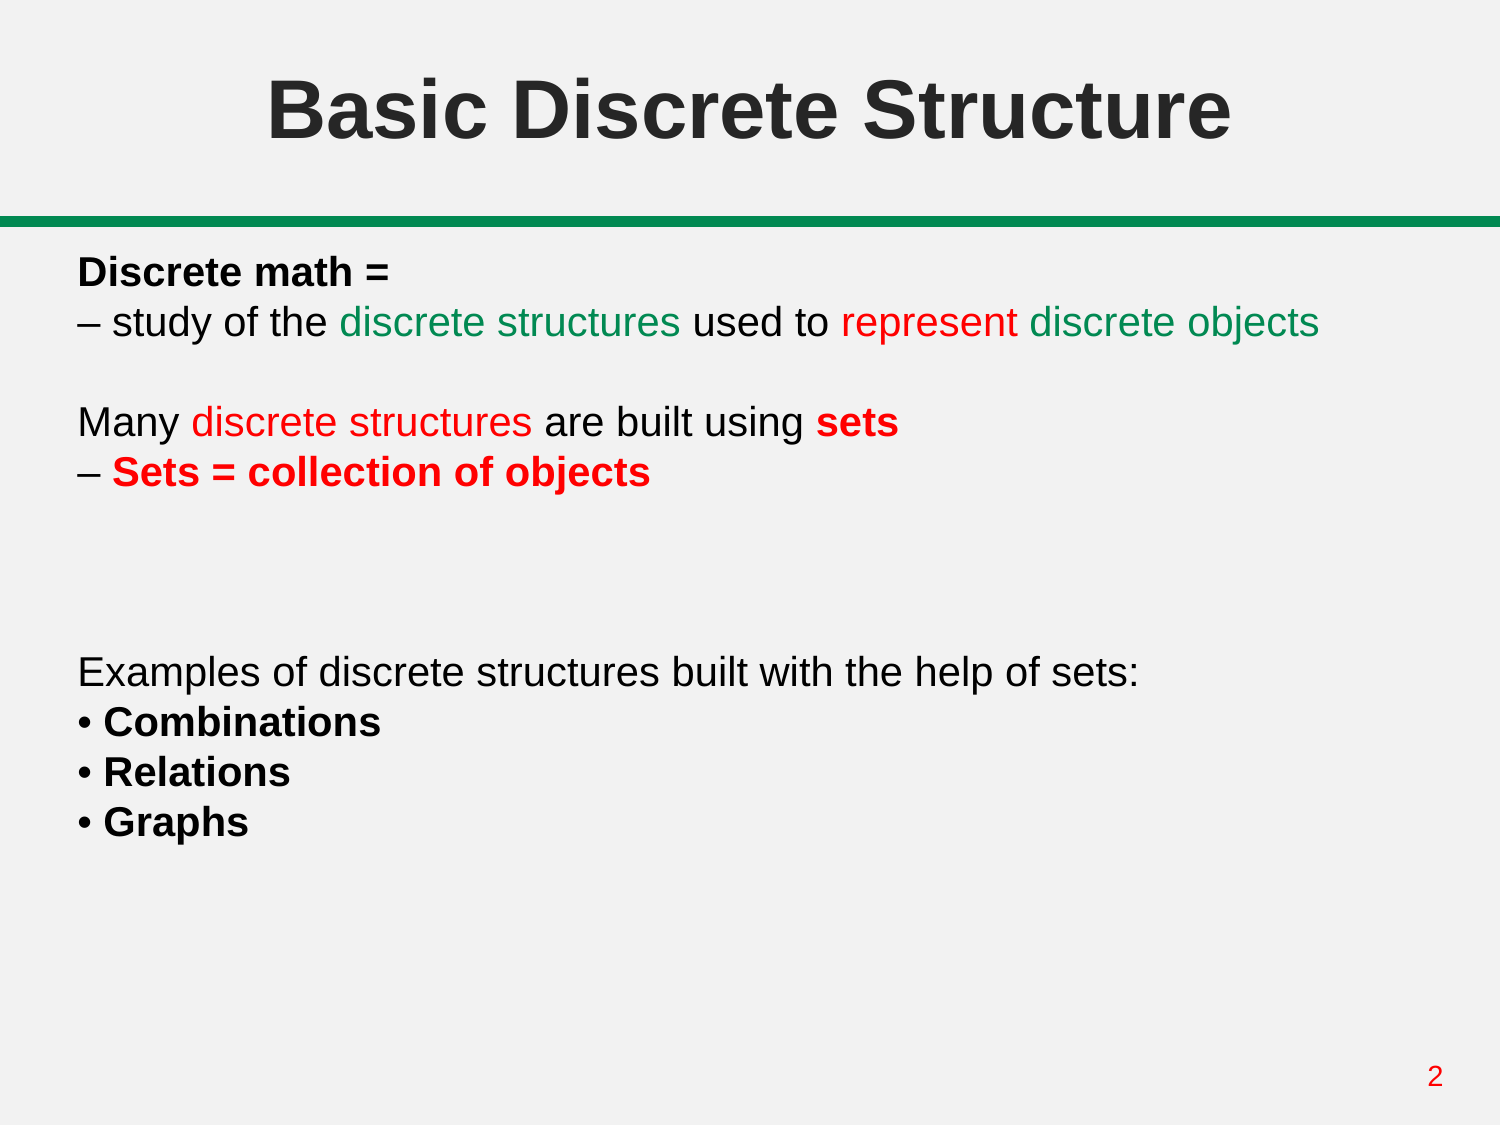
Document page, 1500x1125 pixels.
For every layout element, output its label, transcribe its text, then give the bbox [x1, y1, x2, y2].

text_box Discrete math = – study of the discrete structures used to represent discrete objects Many discrete structures are built using sets – Sets = collection of objects Examples of discrete structures built with the help of sets: • Combinations • Relations • Graphs [62, 237, 1425, 853]
title Basic Discrete Structure [0, 0, 1500, 163]
